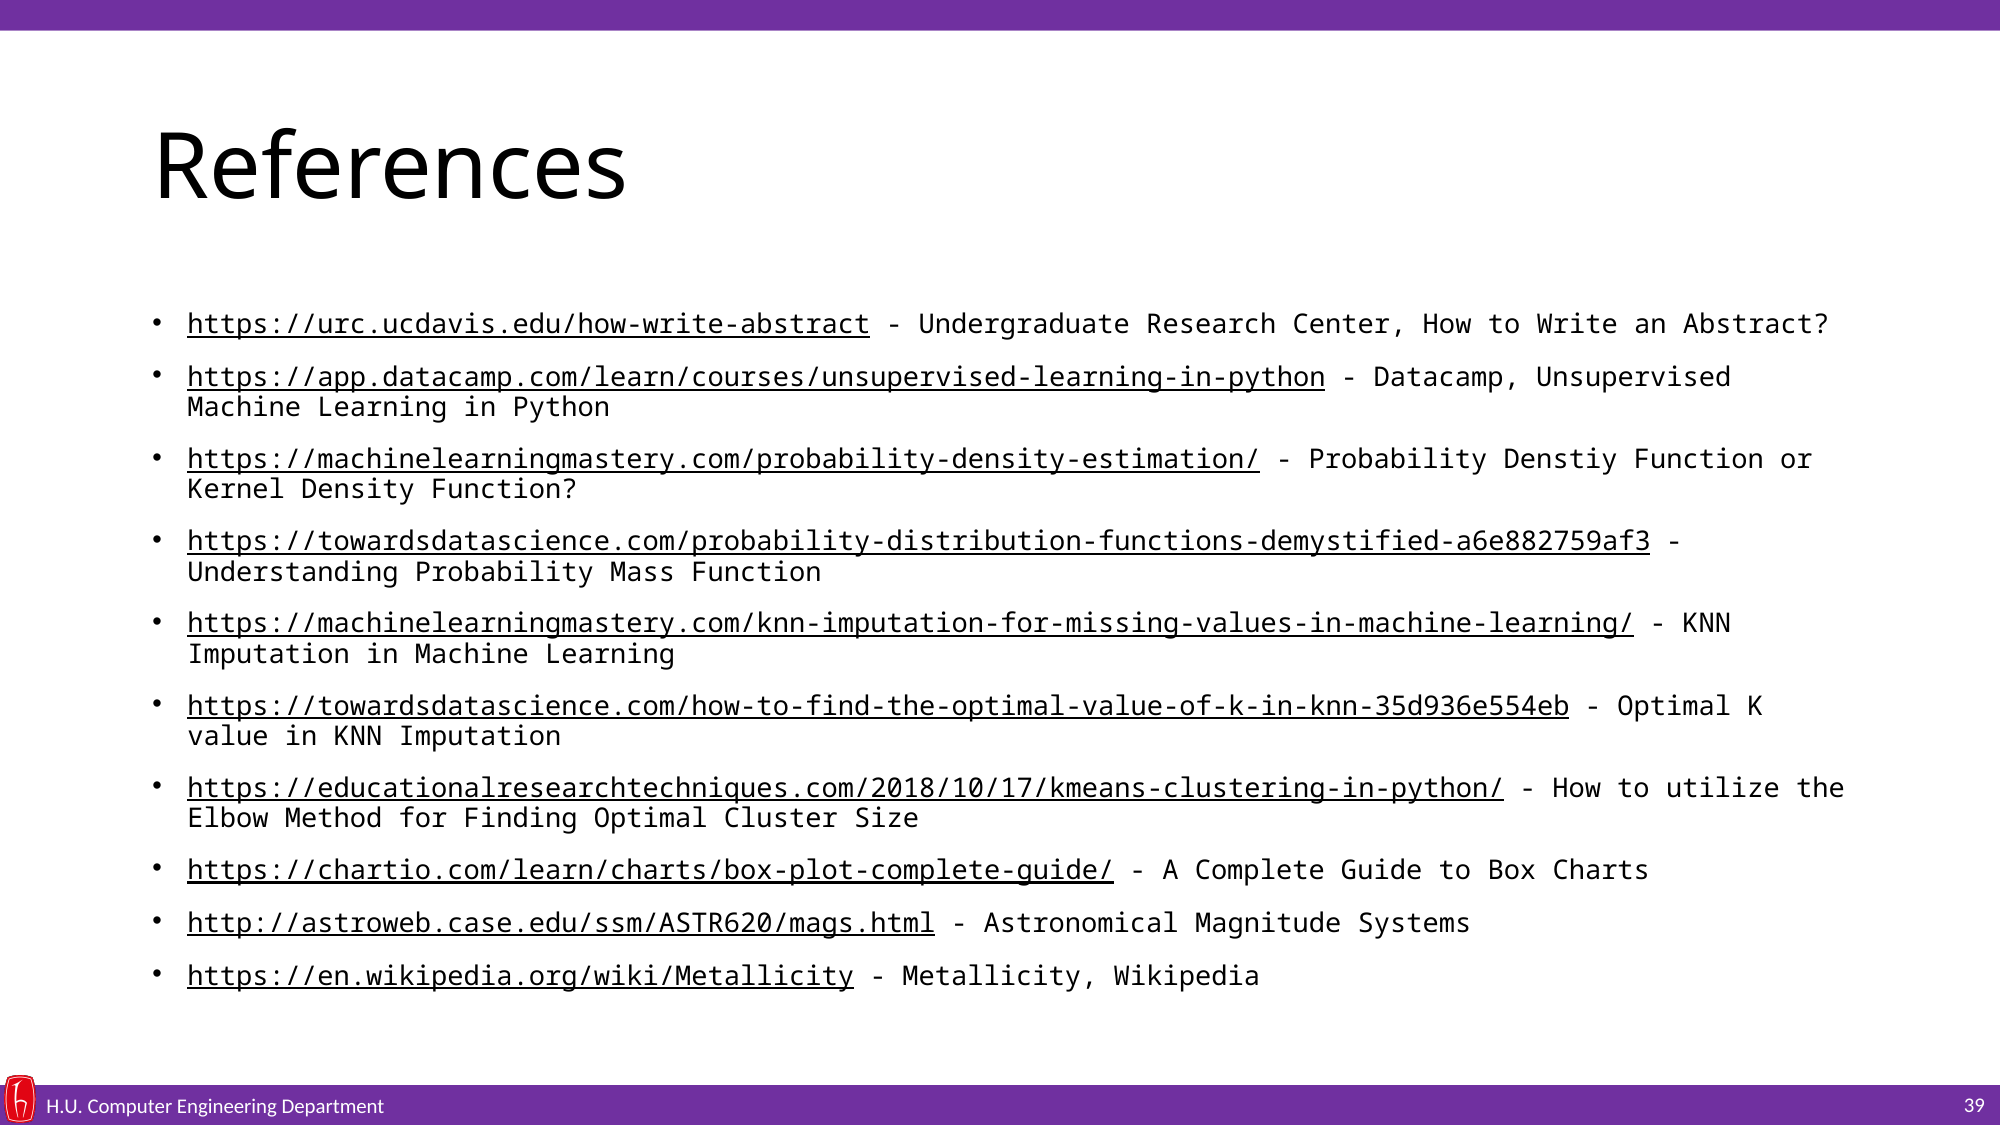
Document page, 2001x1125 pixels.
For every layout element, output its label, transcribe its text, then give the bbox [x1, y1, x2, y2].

slide_number 39 [1839, 1084, 2000, 1124]
title References [137, 59, 1863, 278]
list https://urc.ucdavis.edu/how-write-abstract - Undergraduate Research Center, How to Write an Abstract? https://app.datacamp.com/learn/courses/unsupervised-learning-in-python - Datacamp, Unsupervised Machine Learning in Python https://machinelearningmastery.com/probability-density-estimation/ - Probability Denstiy Function or Kernel Density Function? https://towardsdatascience.com/probability-distribution-functions-demystified-a6e882759af3 - Understanding Probability Mass Function https://machinelearningmastery.com/knn-imputation-for-missing-values-in-machine-learning/ - KNN Imputation in Machine Learning https://towardsdatascience.com/how-to-find-the-optimal-value-of-k-in-knn-35d936e554eb - Optimal K value in KNN Imputation https://educationalresearchtechniques.com/2018/10/17/kmeans-clustering-in-python/ - How to utilize the Elbow Method for Finding Optimal Cluster Size https://chartio.com/learn/charts/box-plot-complete-guide/ - A Complete Guide to Box Charts http://astroweb.case.edu/ssm/ASTR620/mags.html - Astronomical Magnitude Systems https://en.wikipedia.org/wiki/Metallicity - Metallicity, Wikipedia [137, 299, 1863, 1014]
picture [4, 1075, 36, 1123]
